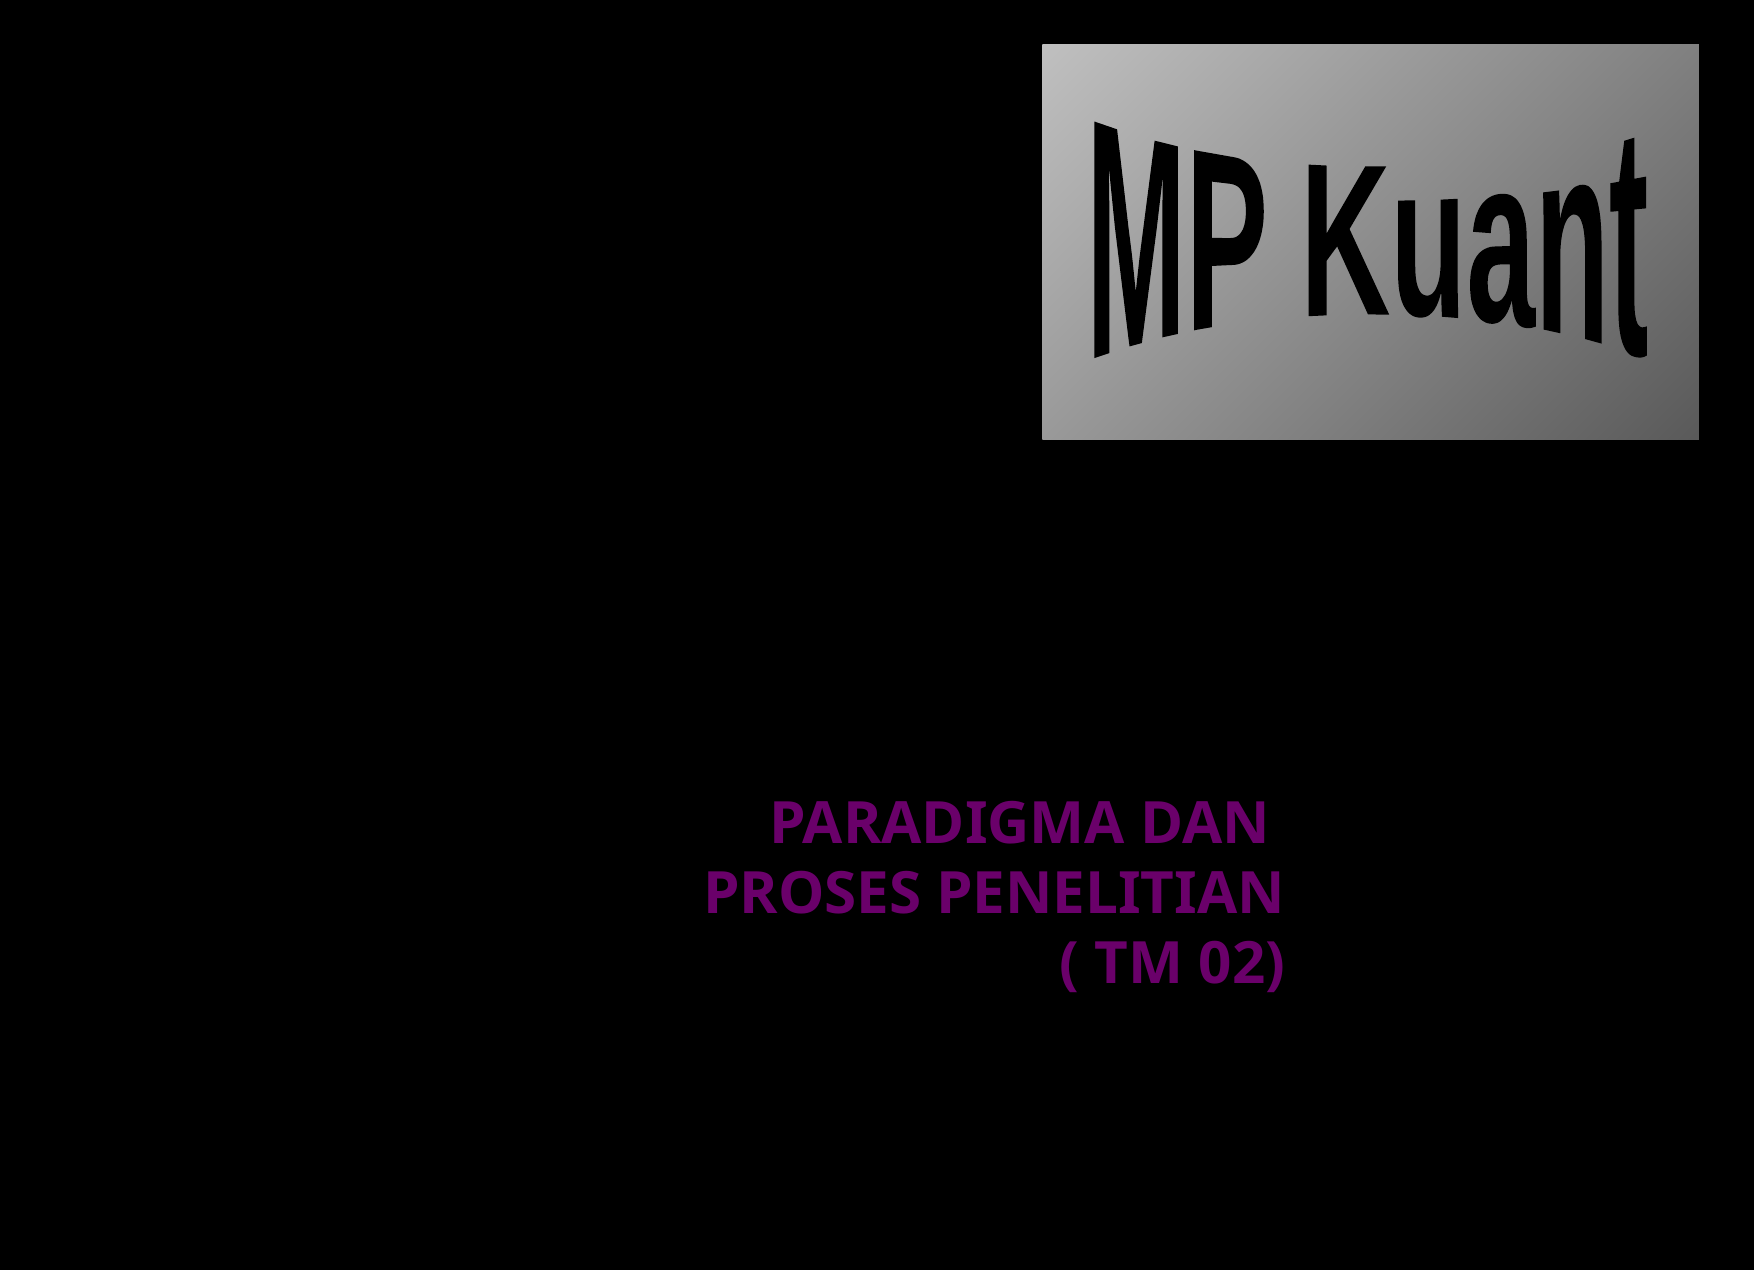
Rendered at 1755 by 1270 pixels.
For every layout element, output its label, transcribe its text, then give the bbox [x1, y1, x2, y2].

text_box [1042, 44, 1699, 440]
text_box PARADIGMA DAN PROSES PENELITIAN ( TM 02) [192, 776, 1303, 1004]
